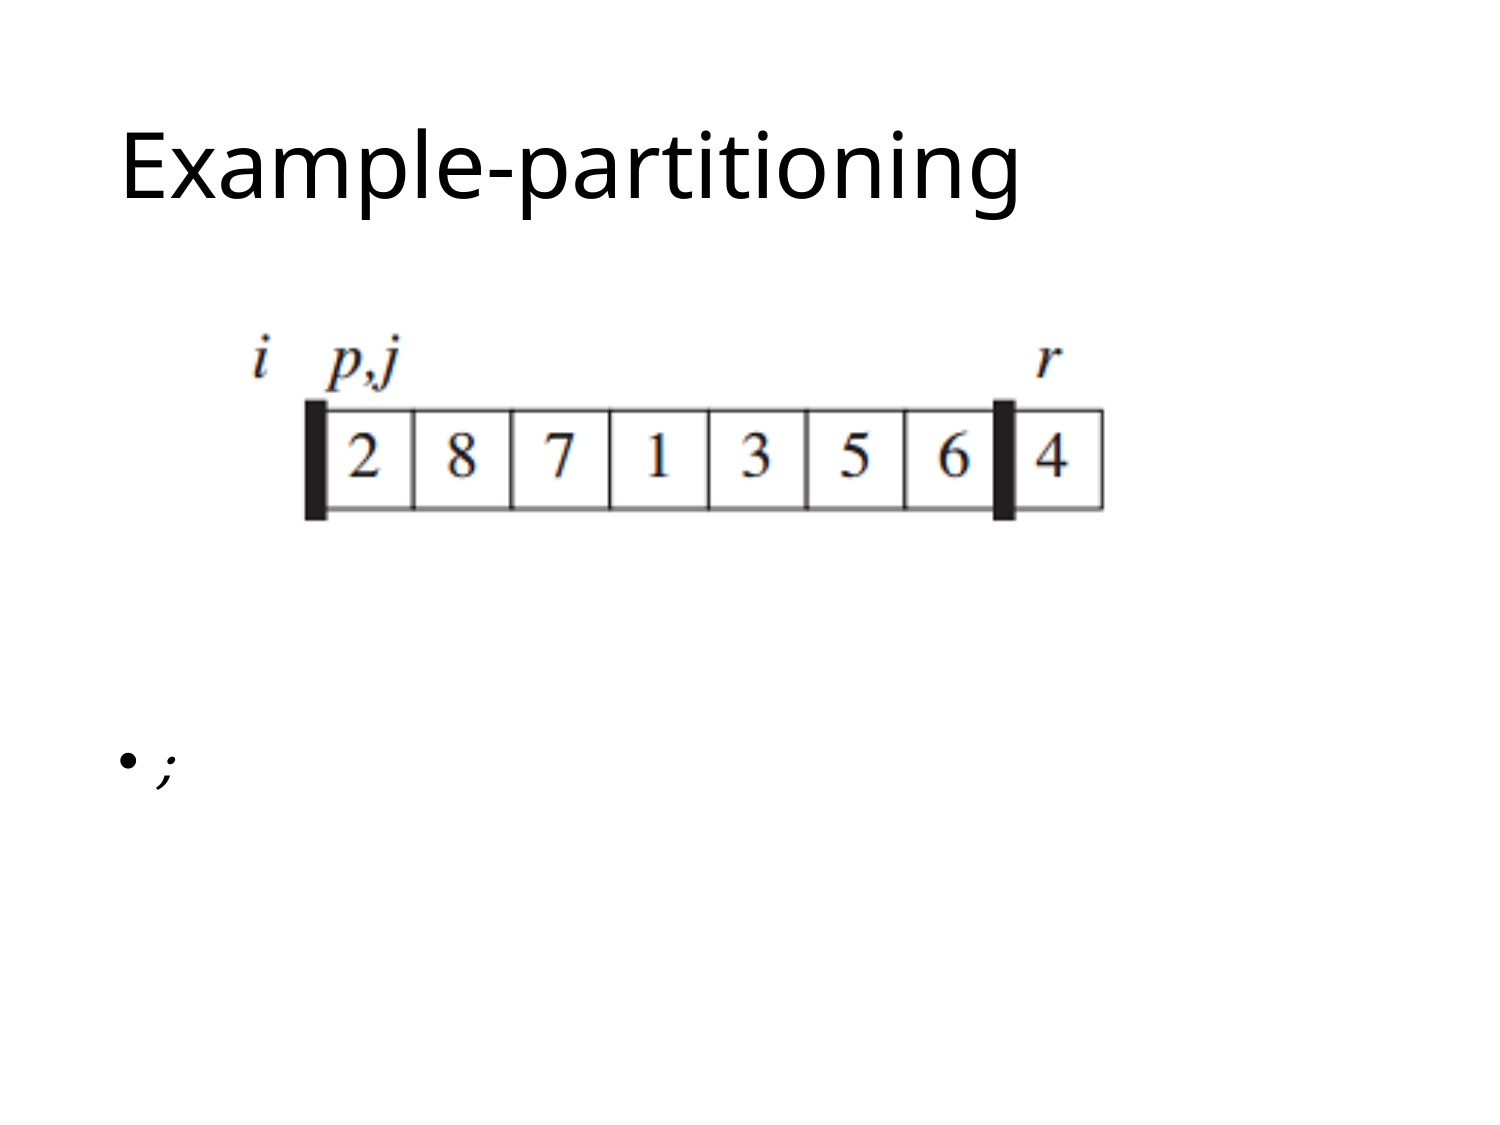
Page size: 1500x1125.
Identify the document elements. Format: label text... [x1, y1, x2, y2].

title Example-partitioning [103, 59, 1397, 278]
picture [233, 323, 1134, 539]
